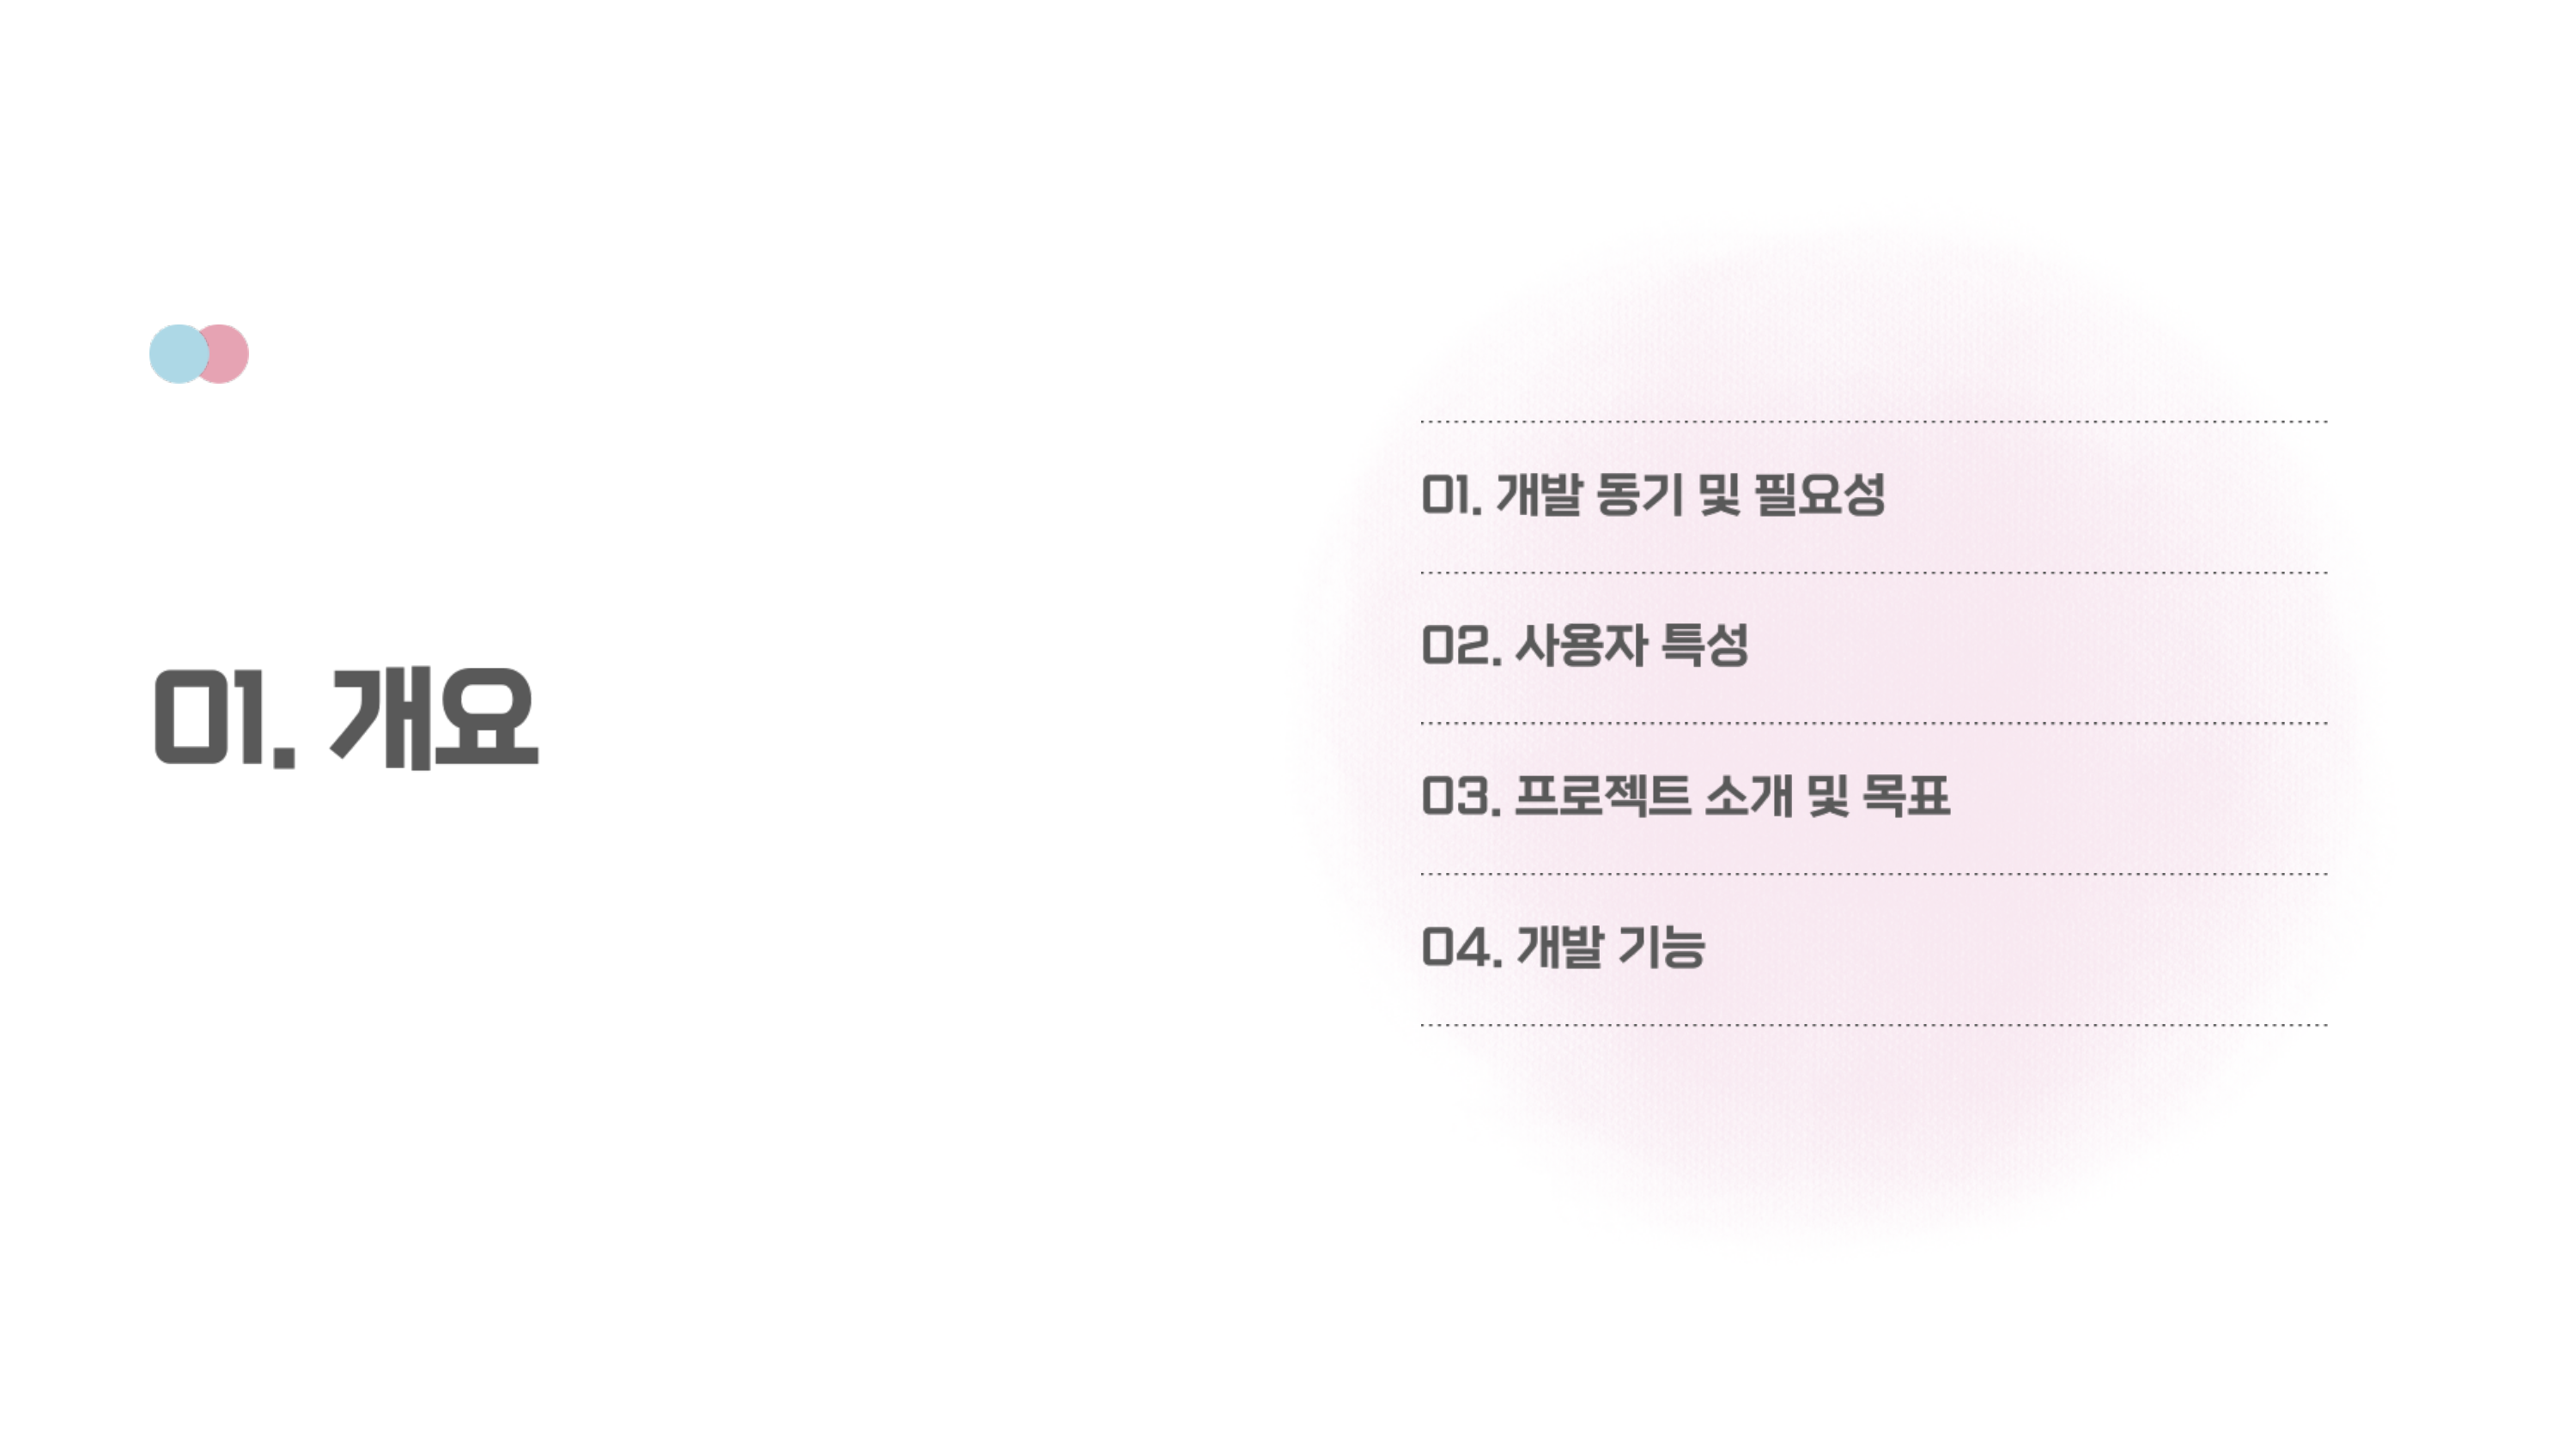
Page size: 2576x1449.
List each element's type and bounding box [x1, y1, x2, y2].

text_box [1421, 571, 2330, 575]
picture [110, 596, 653, 908]
text_box [1421, 421, 2330, 425]
text_box [149, 324, 249, 384]
text_box [1224, 124, 2443, 1343]
text_box [1797, 722, 2330, 726]
picture [1405, 898, 1754, 1025]
text_box [1757, 1024, 2330, 1028]
picture [1405, 446, 1935, 573]
picture [1405, 596, 1794, 724]
text_box [1999, 873, 2330, 877]
picture [1405, 747, 1996, 875]
